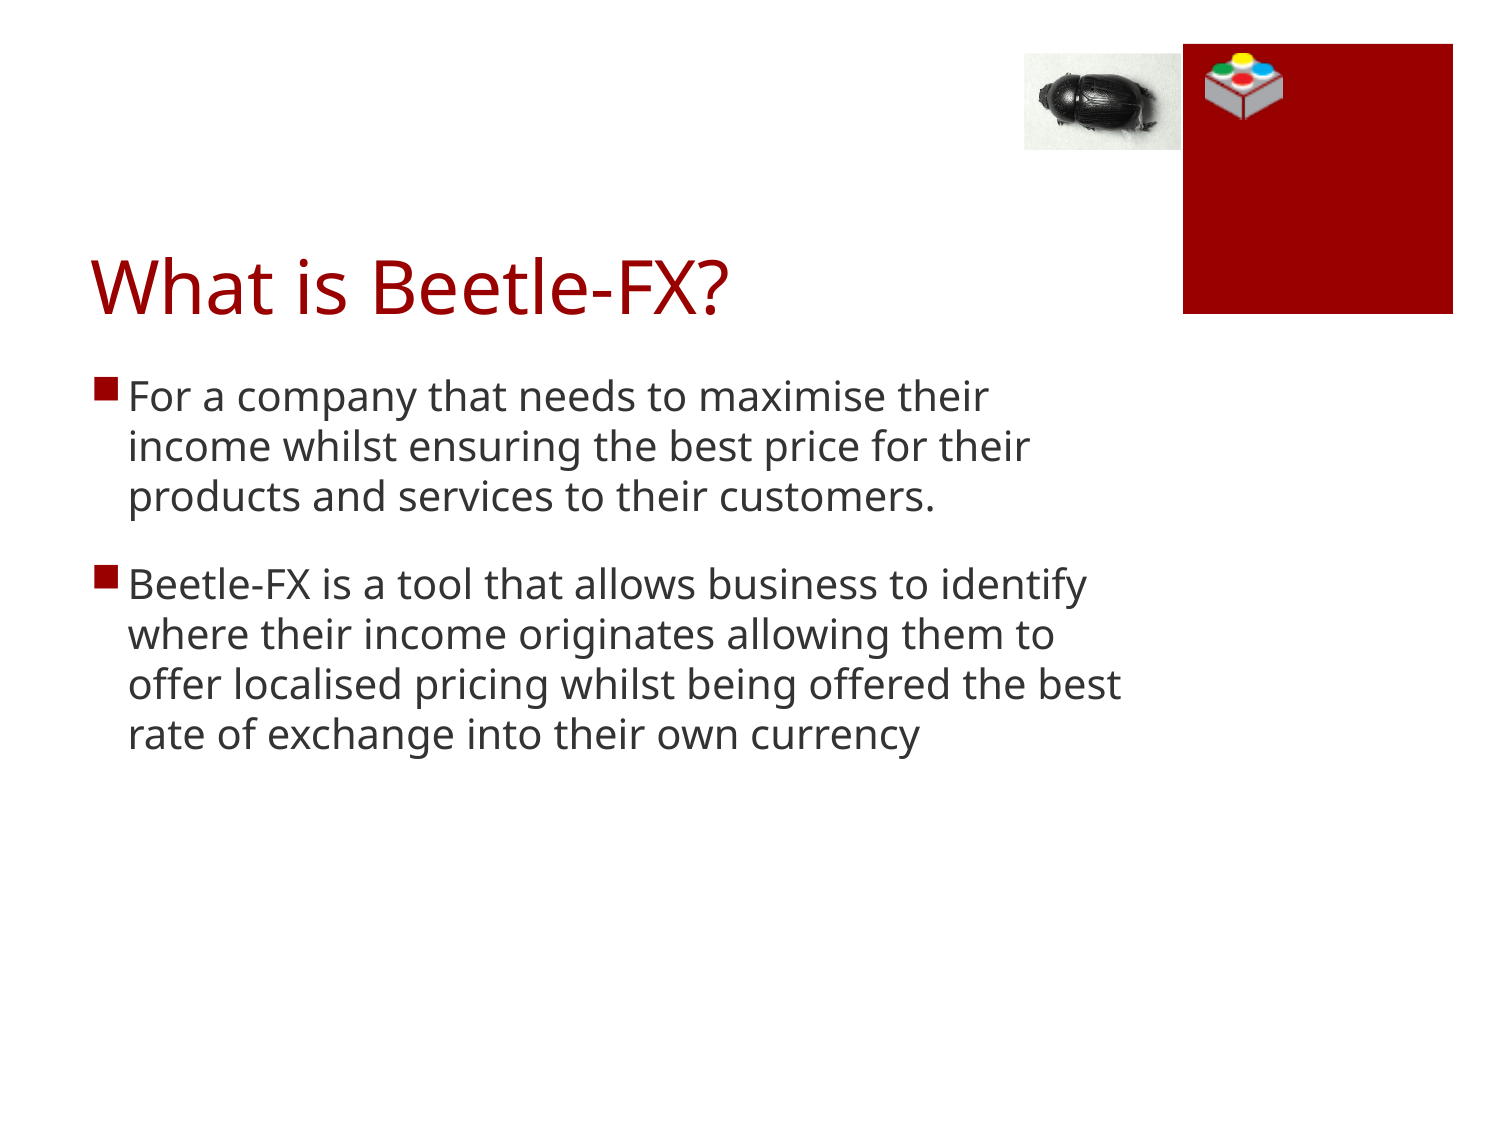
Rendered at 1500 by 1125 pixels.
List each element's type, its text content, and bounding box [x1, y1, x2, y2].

title What is Beetle-FX? [75, 149, 1143, 338]
list For a company that needs to maximise their income whilst ensuring the best price for their products and services to their customers. Beetle-FX is a tool that allows business to identify where their income originates allowing them to offer localised pricing whilst being offered the best rate of exchange into their own currency [75, 362, 1143, 1005]
picture [1204, 52, 1283, 121]
picture [1025, 23, 1181, 181]
